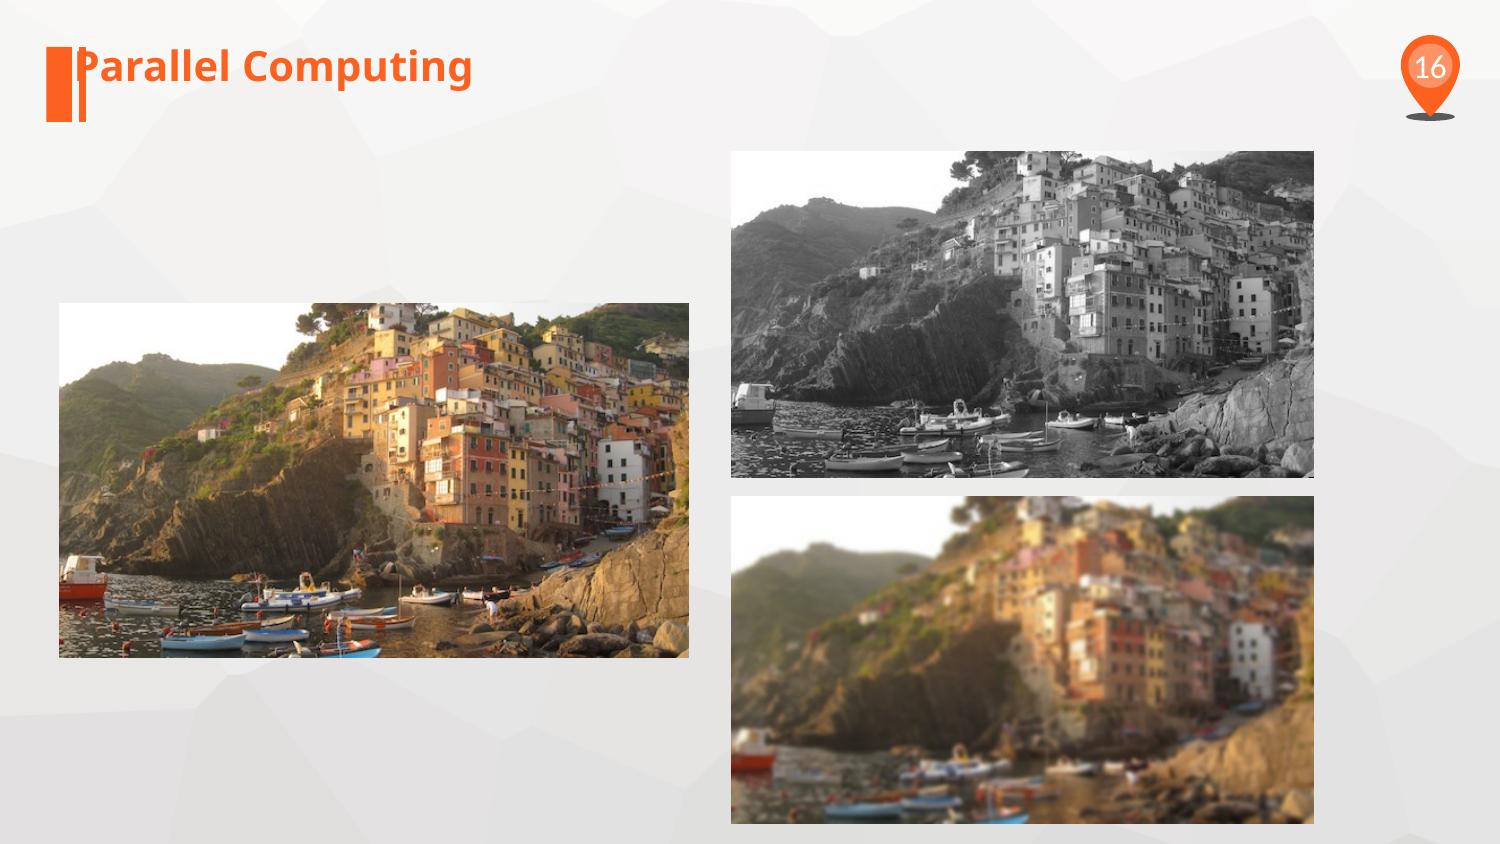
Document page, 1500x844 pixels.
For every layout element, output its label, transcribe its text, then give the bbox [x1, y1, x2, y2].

slide_number 16 [1254, 42, 1500, 88]
text_box Parallel Computing [58, 32, 489, 97]
text_box [44, 45, 74, 124]
picture [0, 0, 1500, 844]
